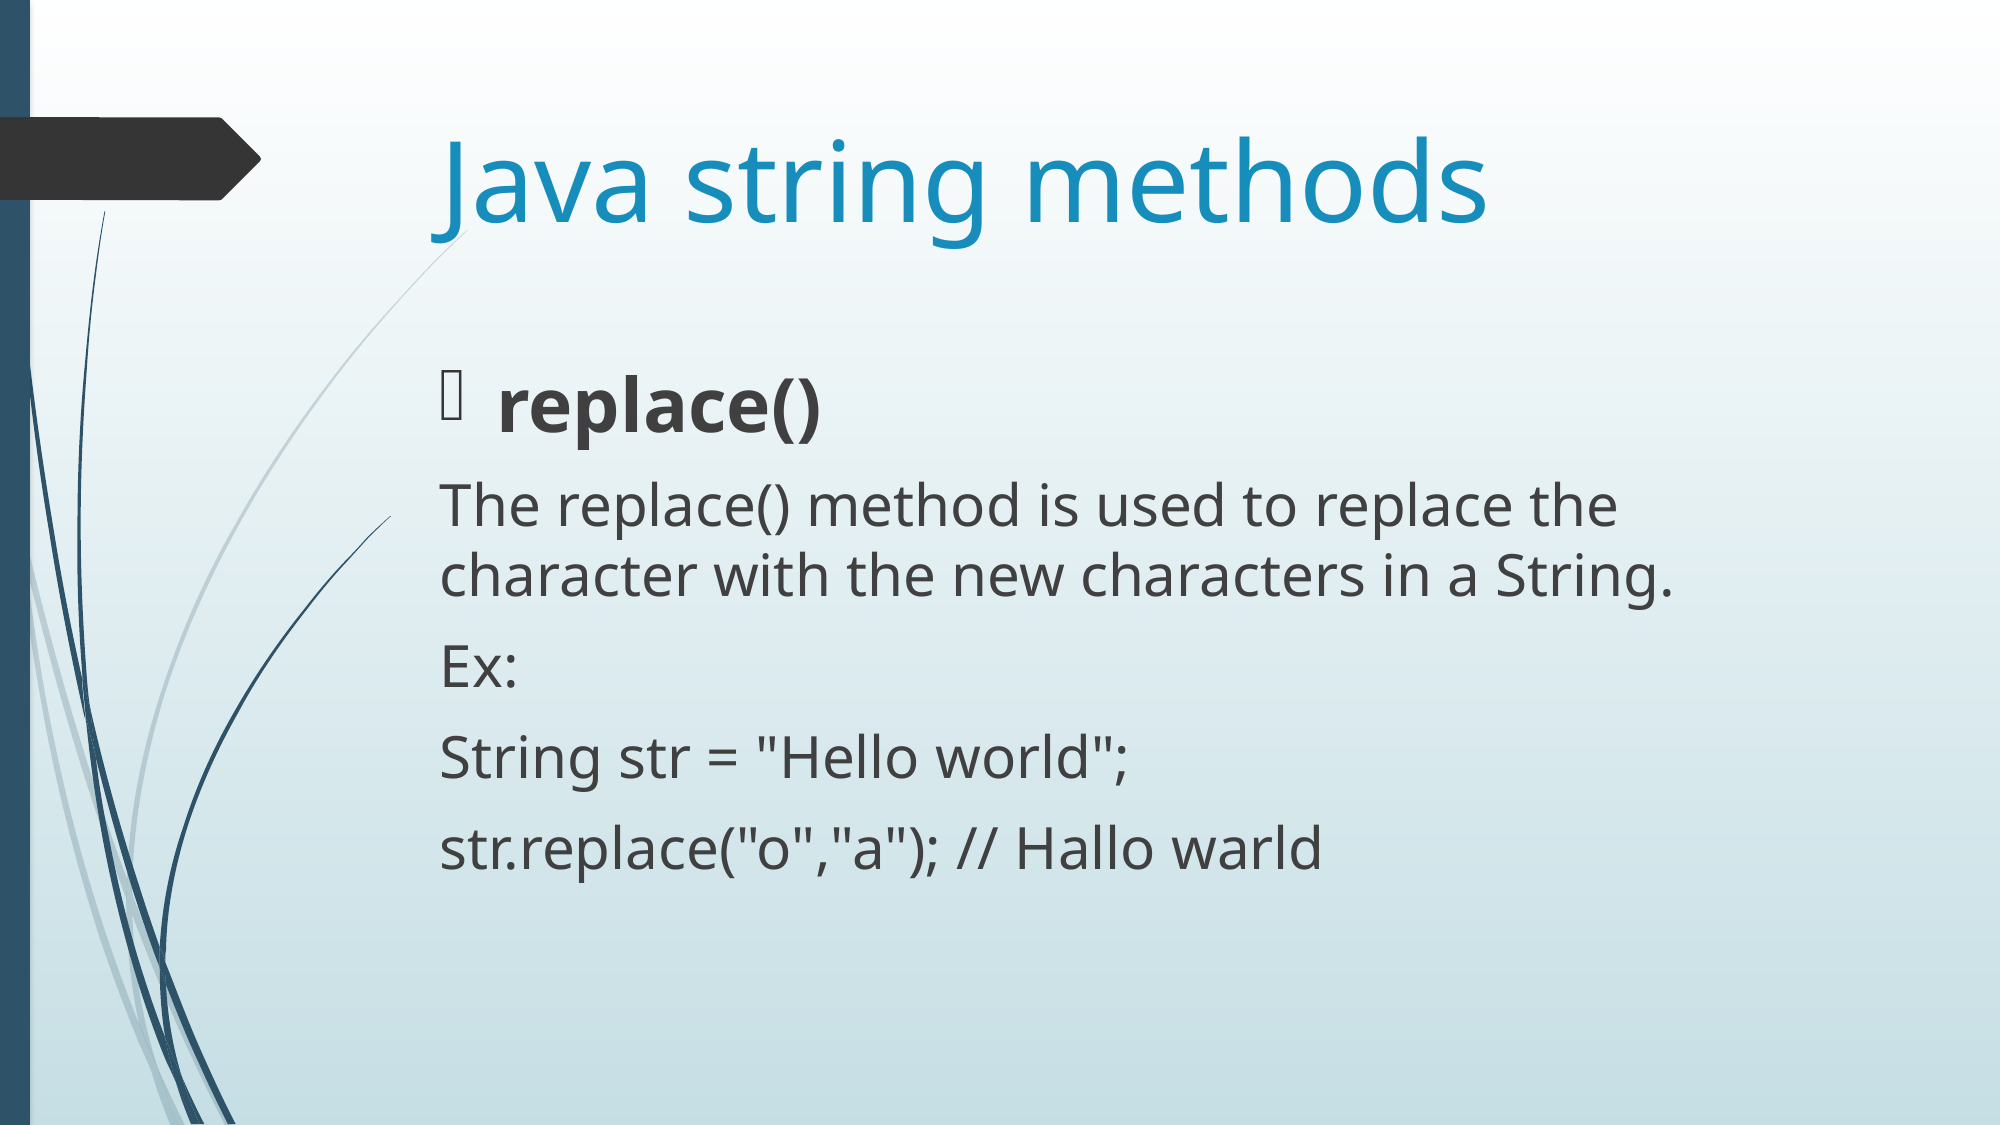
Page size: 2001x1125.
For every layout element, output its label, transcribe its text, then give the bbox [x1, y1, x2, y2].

list replace() The replace() method is used to replace the character with the new characters in a String. Ex: String str = "Hello world"; str.replace("o","a"); // Hallo warld [424, 350, 1888, 970]
title Java string methods [425, 102, 1888, 313]
